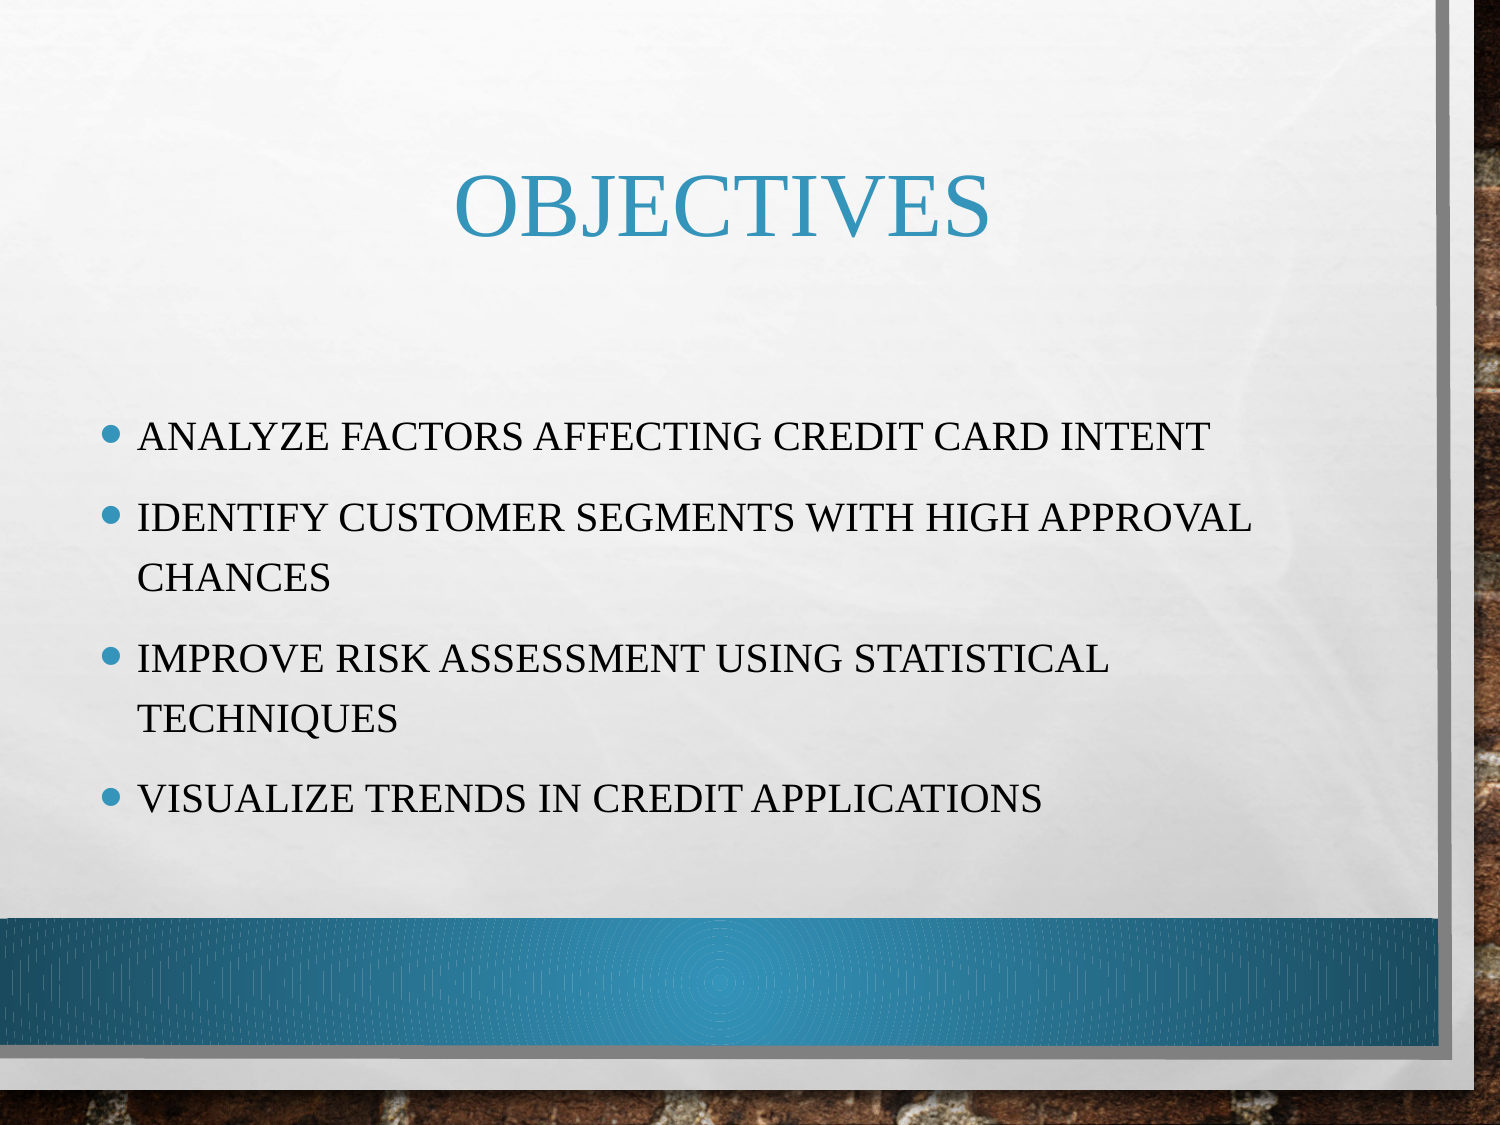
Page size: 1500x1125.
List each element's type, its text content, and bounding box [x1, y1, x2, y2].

list Analyze factors affecting credit card intent Identify customer segments with high approval chances Improve risk assessment using statistical techniques Visualize trends in credit applications [84, 338, 1364, 882]
picture [0, 0, 1500, 1125]
title Objectives [84, 112, 1364, 302]
